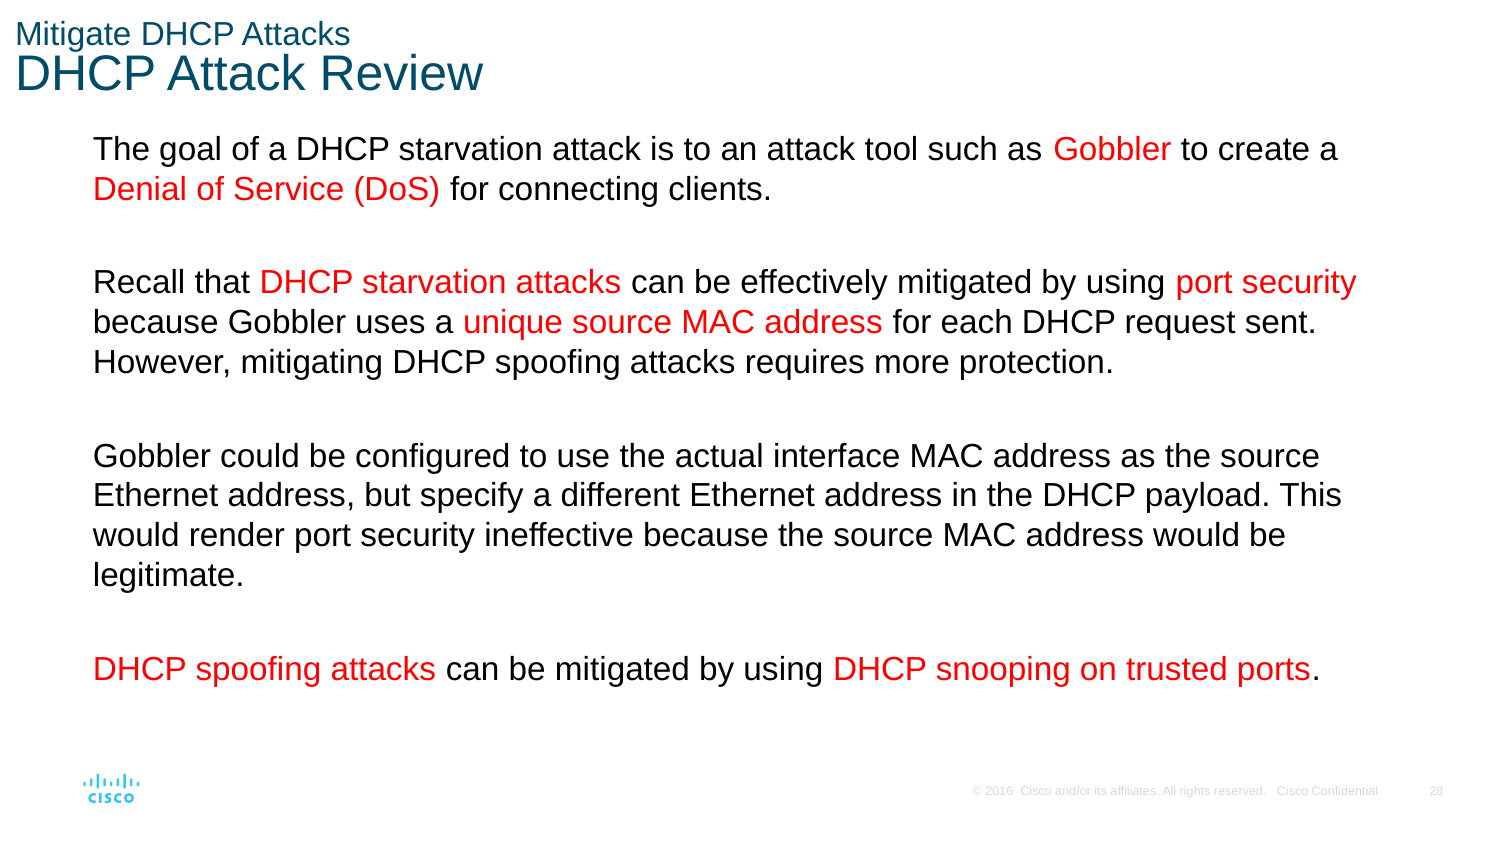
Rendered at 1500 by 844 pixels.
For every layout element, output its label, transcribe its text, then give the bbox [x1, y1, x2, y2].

title Mitigate DHCP Attacks DHCP Attack Review [0, 0, 1369, 121]
list The goal of a DHCP starvation attack is to an attack tool such as Gobbler to create a Denial of Service (DoS) for connecting clients. Recall that DHCP starvation attacks can be effectively mitigated by using port security because Gobbler uses a unique source MAC address for each DHCP request sent. However, mitigating DHCP spoofing attacks requires more protection. Gobbler could be configured to use the actual interface MAC address as the source Ethernet address, but specify a different Ethernet address in the DHCP payload. This would render port security ineffective because the source MAC address would be legitimate. DHCP spoofing attacks can be mitigated by using DHCP snooping on trusted ports. [77, 120, 1437, 726]
